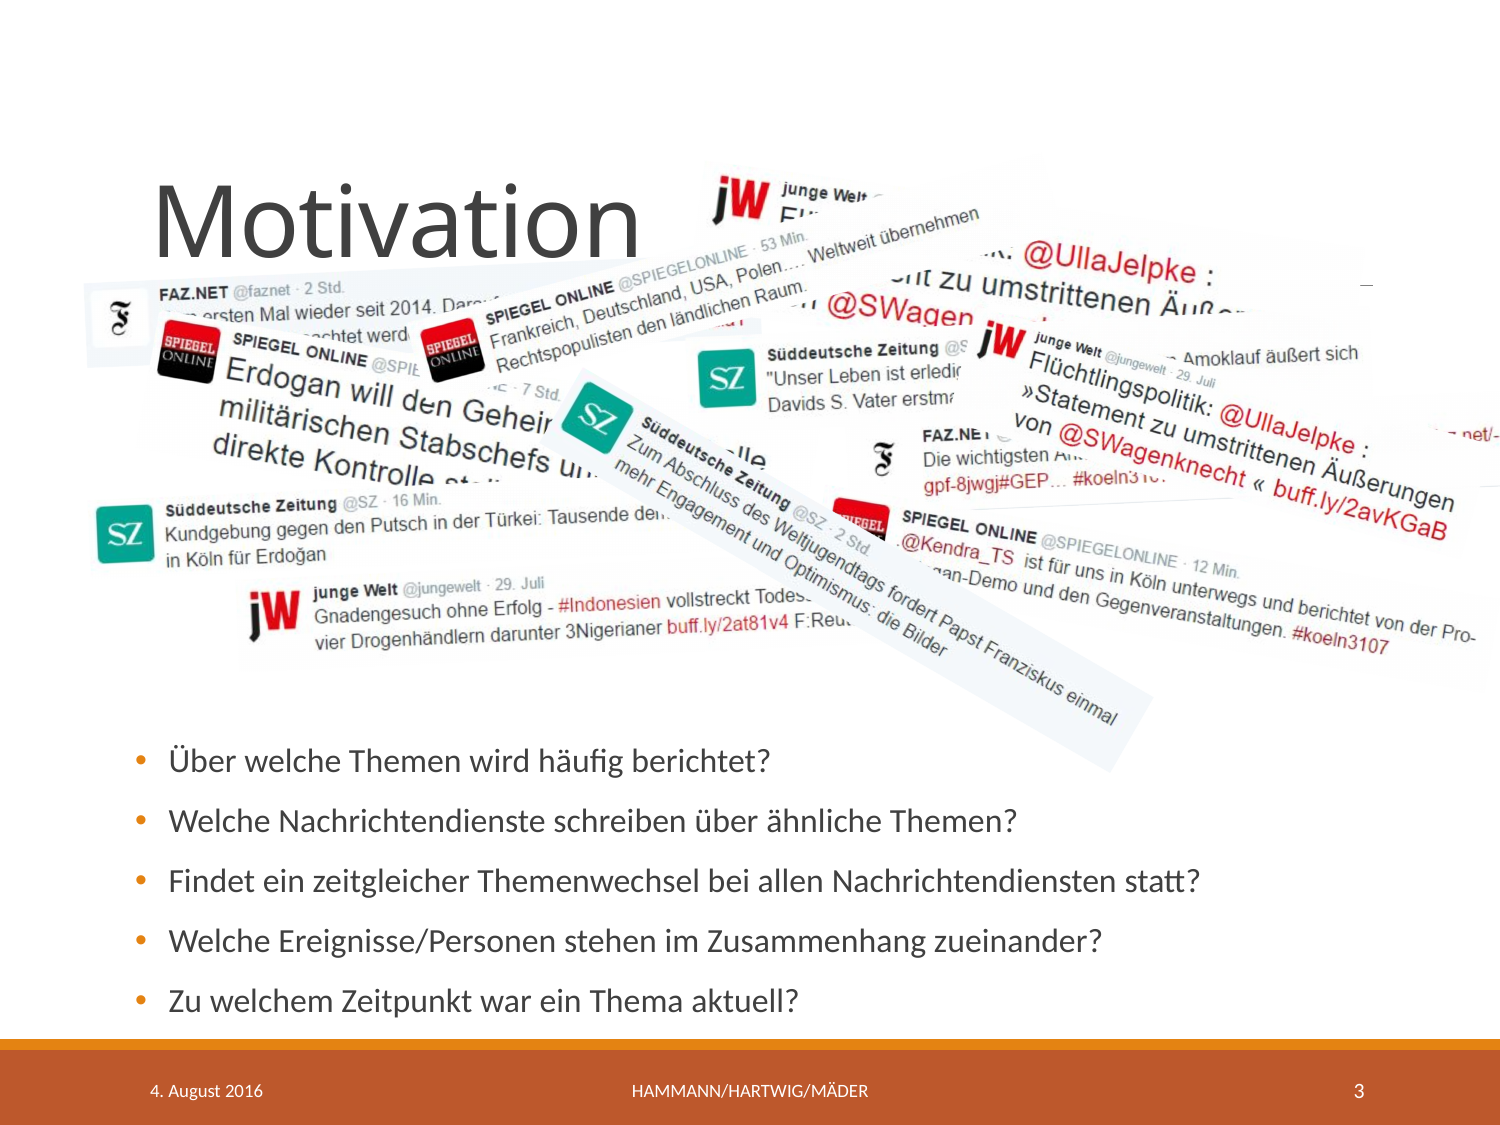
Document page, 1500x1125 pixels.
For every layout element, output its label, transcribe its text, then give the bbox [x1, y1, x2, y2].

slide_number 3 [1218, 1059, 1380, 1120]
footer HammanN/Hartwig/Mäder [453, 1059, 1047, 1120]
list Über welche Themen wird häufig berichtet? Welche Nachrichtendienste schreiben über ähnliche Themen? Findet ein zeitgleicher Themenwechsel bei allen Nachrichtendiensten statt? Welche Ereignisse/Personen stehen im Zusammenhang zueinander? Zu welchem Zeitpunkt war ein Thema aktuell? [135, 736, 1373, 1030]
title Motivation [135, 47, 1373, 285]
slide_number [135, 1059, 440, 1120]
picture [84, 153, 1500, 736]
